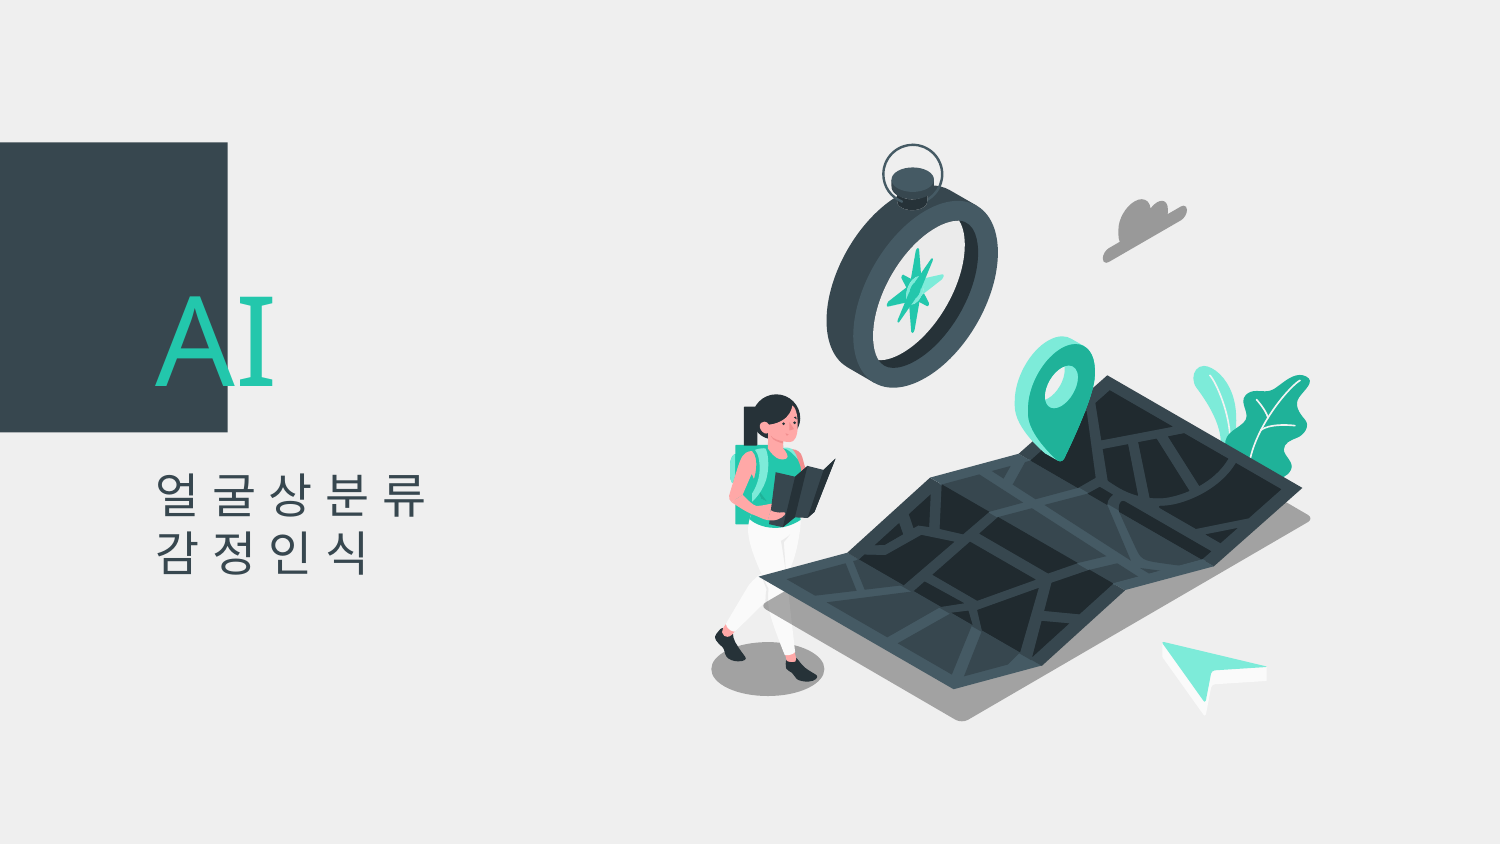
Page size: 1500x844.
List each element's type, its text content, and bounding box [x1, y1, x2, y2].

title AI [140, 279, 574, 427]
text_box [705, 393, 753, 697]
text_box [758, 143, 1316, 722]
subtitle 얼굴상분류 감정인식 [140, 450, 600, 706]
